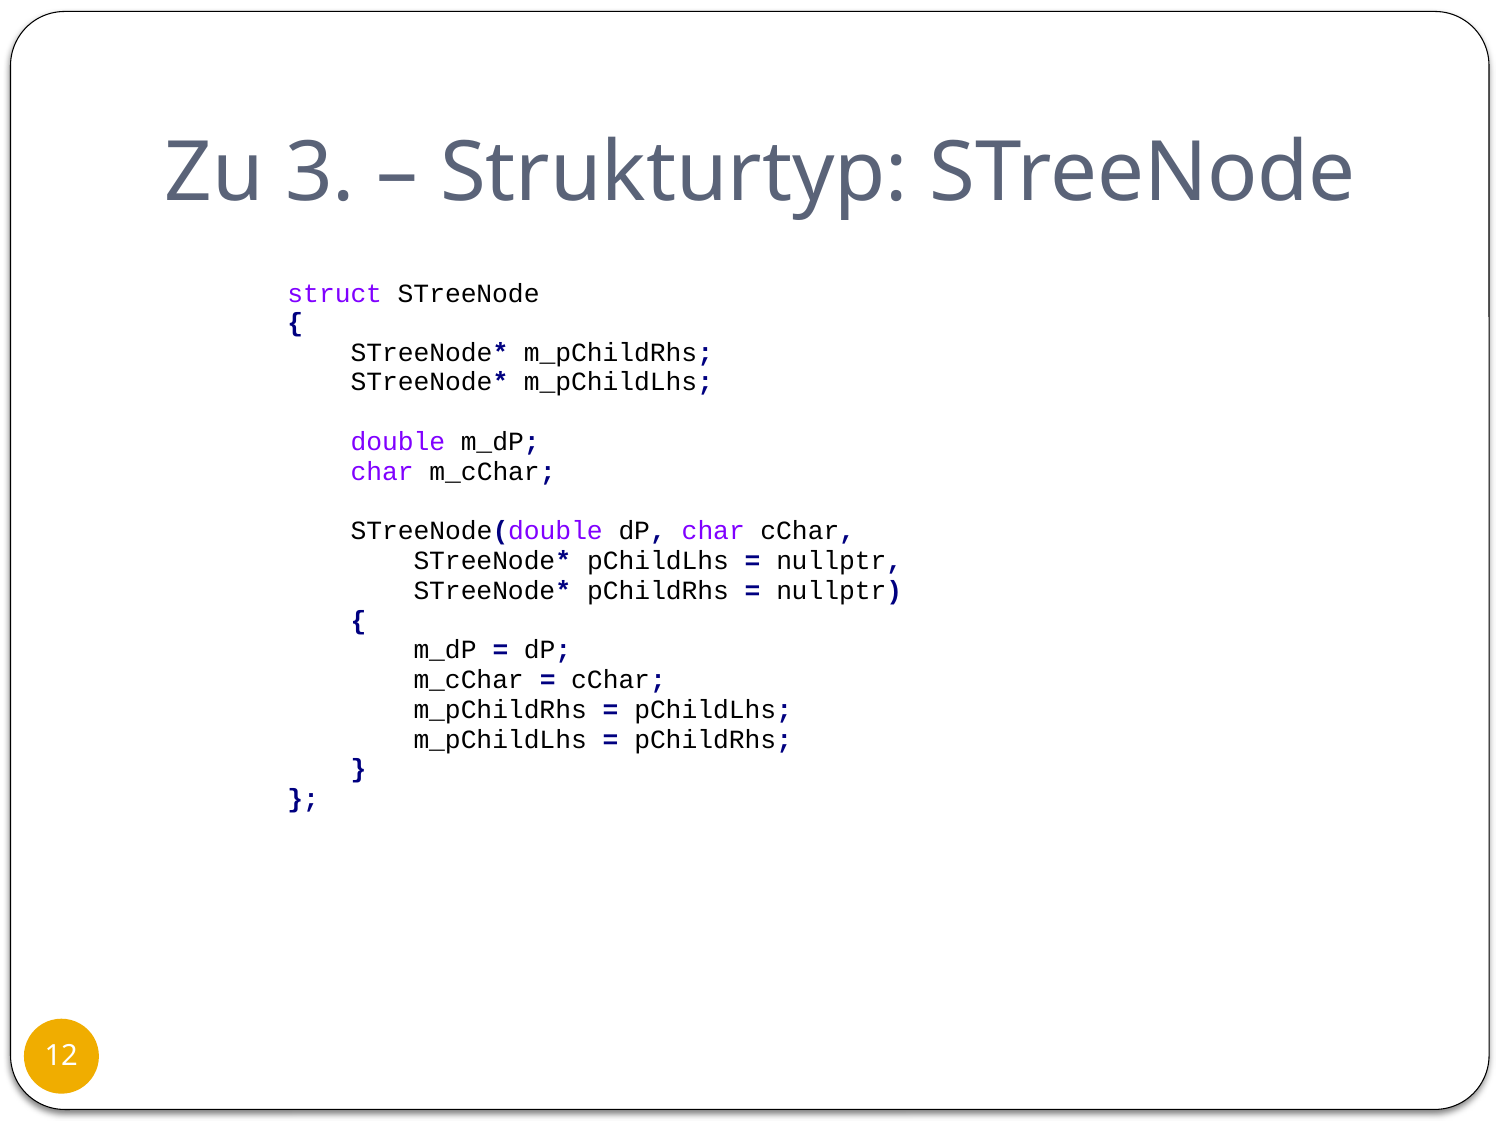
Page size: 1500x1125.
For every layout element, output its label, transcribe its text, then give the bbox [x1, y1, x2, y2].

title Zu 3. – Strukturtyp: STreeNode [150, 45, 1425, 233]
slide_number 12 [23, 1018, 99, 1094]
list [287, 279, 1288, 946]
